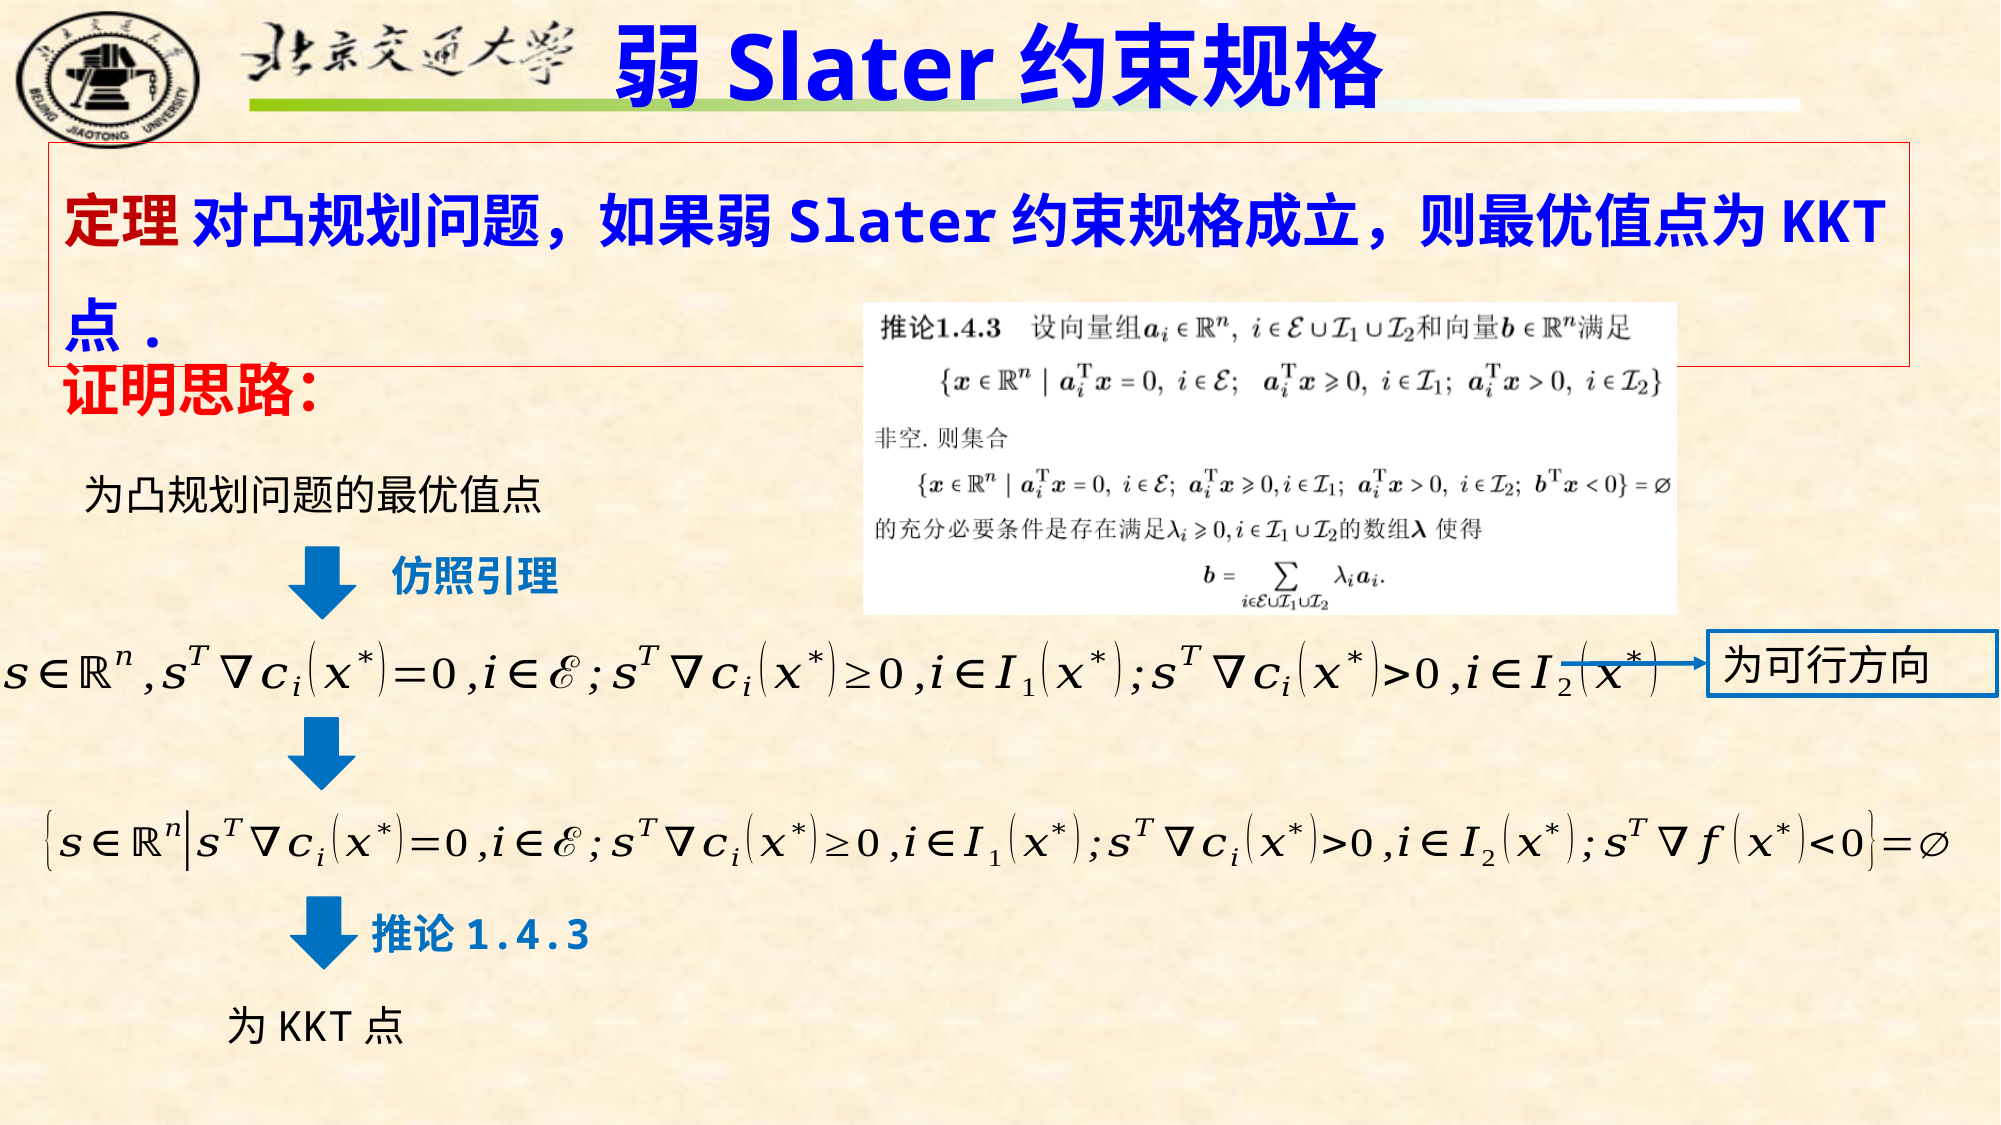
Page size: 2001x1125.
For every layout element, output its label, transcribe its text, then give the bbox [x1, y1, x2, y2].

text_box 弱Slater约束规格 [437, 1, 1560, 142]
text_box [288, 717, 355, 790]
text_box [289, 547, 356, 619]
text_box 仿照引理 [377, 542, 687, 608]
text_box 推论1.4.3 [357, 900, 667, 965]
text_box 证明思路： [46, 346, 403, 431]
text_box [290, 897, 357, 969]
text_box 定理 对凸规划问题，如果弱Slater约束规格成立，则最优值点为KKT点. [48, 142, 1910, 367]
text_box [863, 302, 1677, 615]
picture [0, 0, 2001, 1125]
